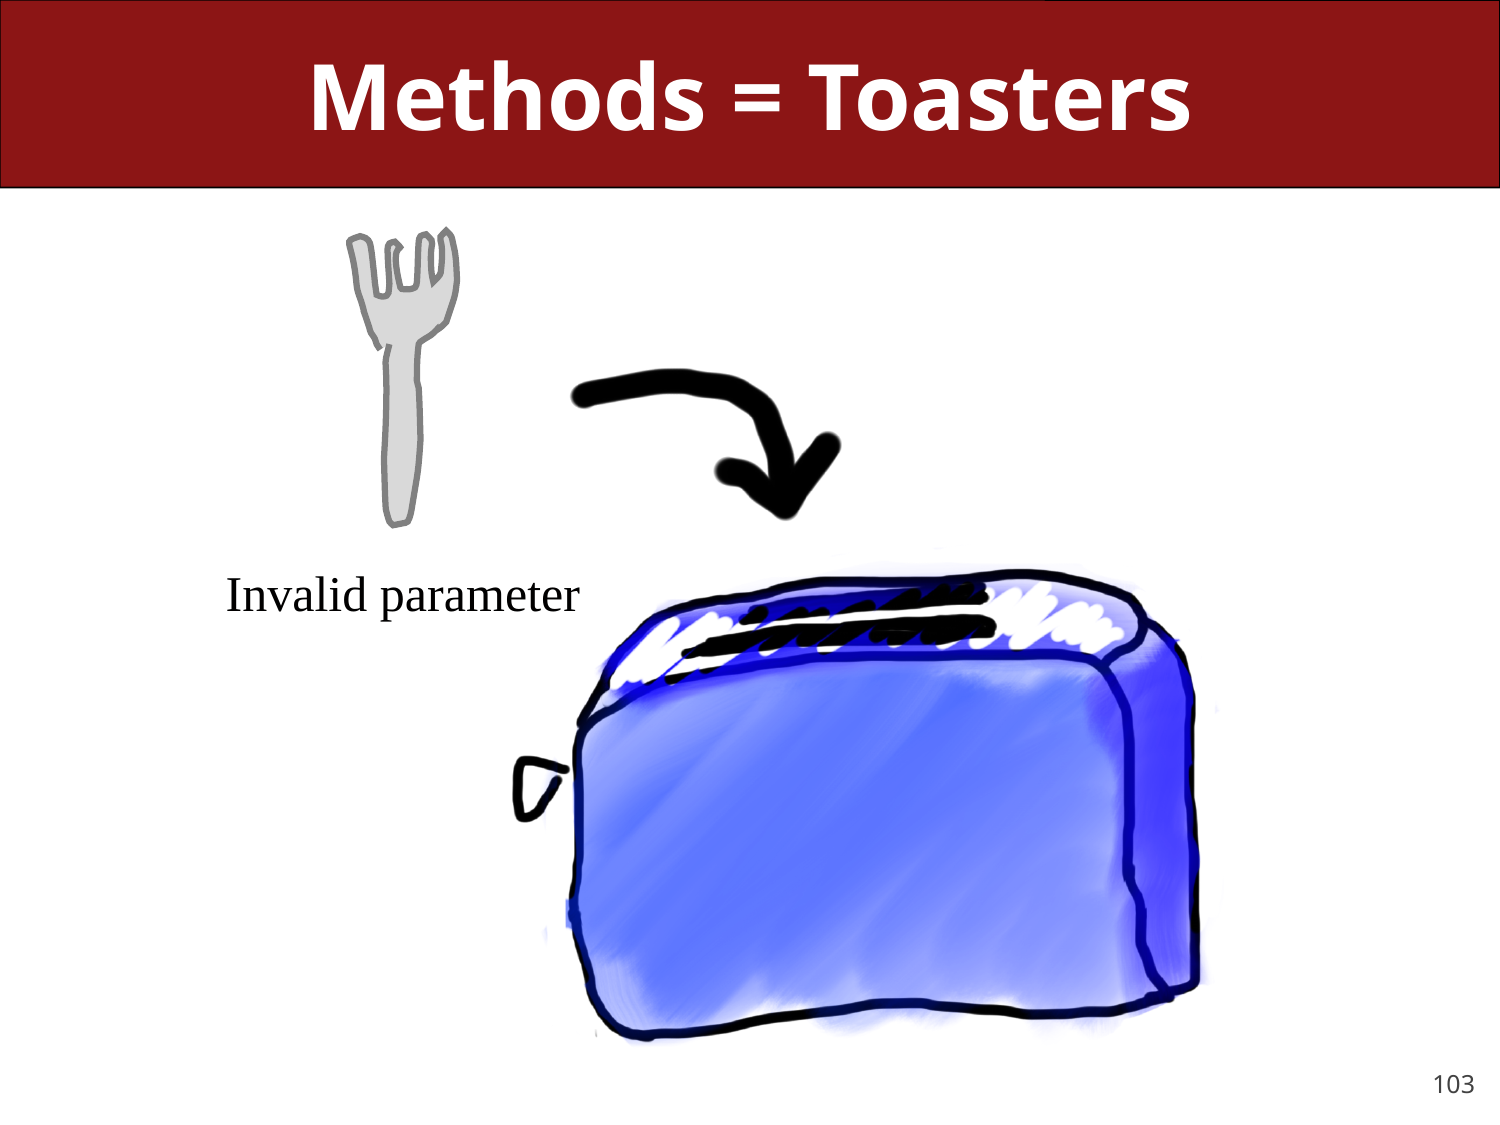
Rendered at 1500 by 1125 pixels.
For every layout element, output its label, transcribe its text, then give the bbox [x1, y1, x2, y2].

text_box [348, 229, 458, 526]
picture [424, 230, 1322, 1125]
text_box Invalid parameter [210, 553, 424, 629]
title Methods = Toasters [75, 0, 1425, 188]
